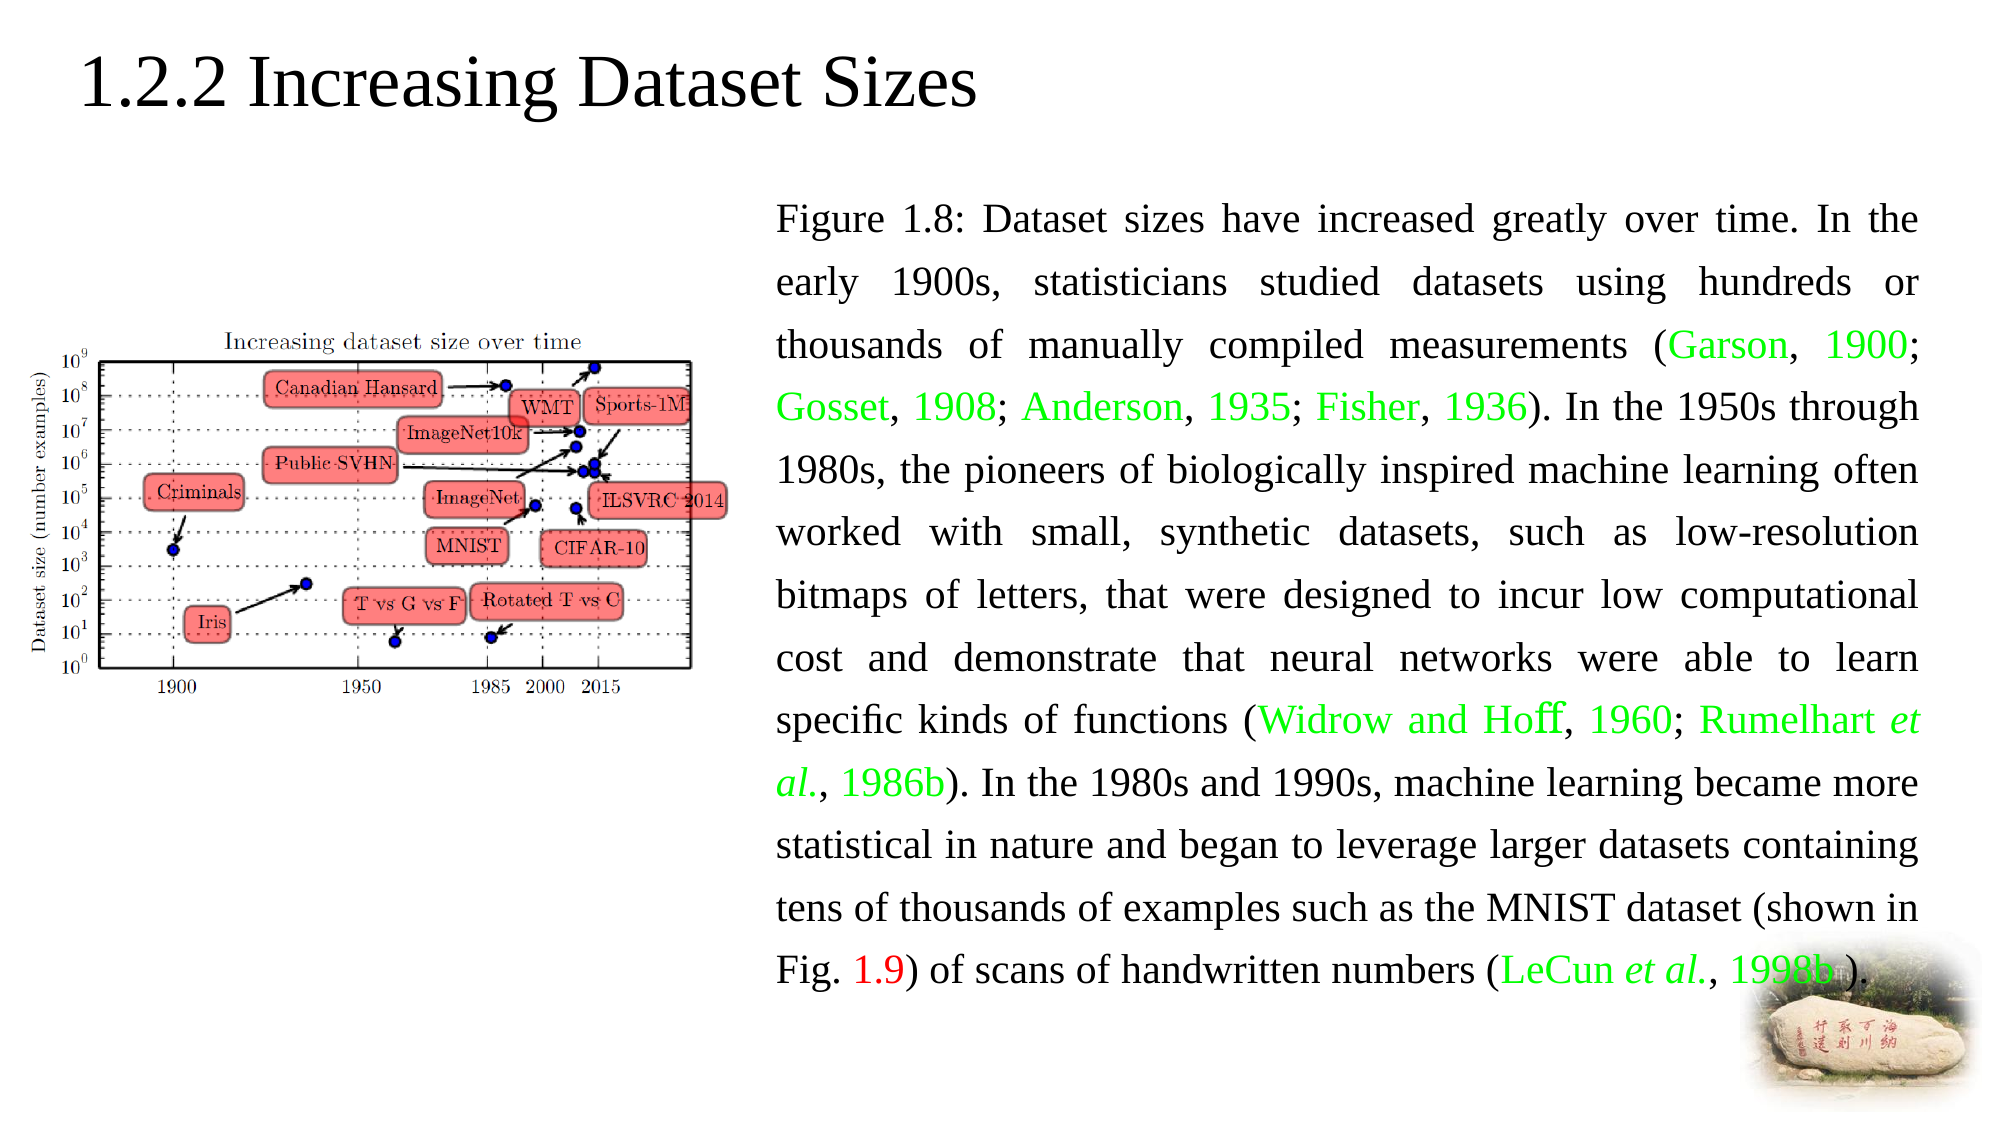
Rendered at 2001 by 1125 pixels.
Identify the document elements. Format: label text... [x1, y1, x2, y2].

picture [1740, 927, 1985, 1112]
text_box Figure 1.8: Dataset sizes have increased greatly over time. In the early 1900s, statisticians studied datasets using hundreds or thousands of manually compiled measurements (Garson, 1900; Gosset, 1908; Anderson, 1935; Fisher, 1936). In the 1950s through 1980s, the pioneers of biologically inspired machine learning often worked with small, synthetic datasets, such as low-resolution bitmaps of letters, that were designed to incur low computational cost and demonstrate that neural networks were able to learn speciﬁc kinds of functions (Widrow and Hoﬀ, 1960; Rumelhart et al., 1986b). In the 1980s and 1990s, machine learning became more statistical in nature and began to leverage larger datasets containing tens of thousands of examples such as the MNIST dataset (shown in Fig. 1.9) of scans of handwritten numbers (LeCun et al., 1998b ). [760, 171, 1936, 1014]
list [25, 329, 732, 701]
title 1.2.2 Increasing Dataset Sizes [63, 21, 1936, 142]
